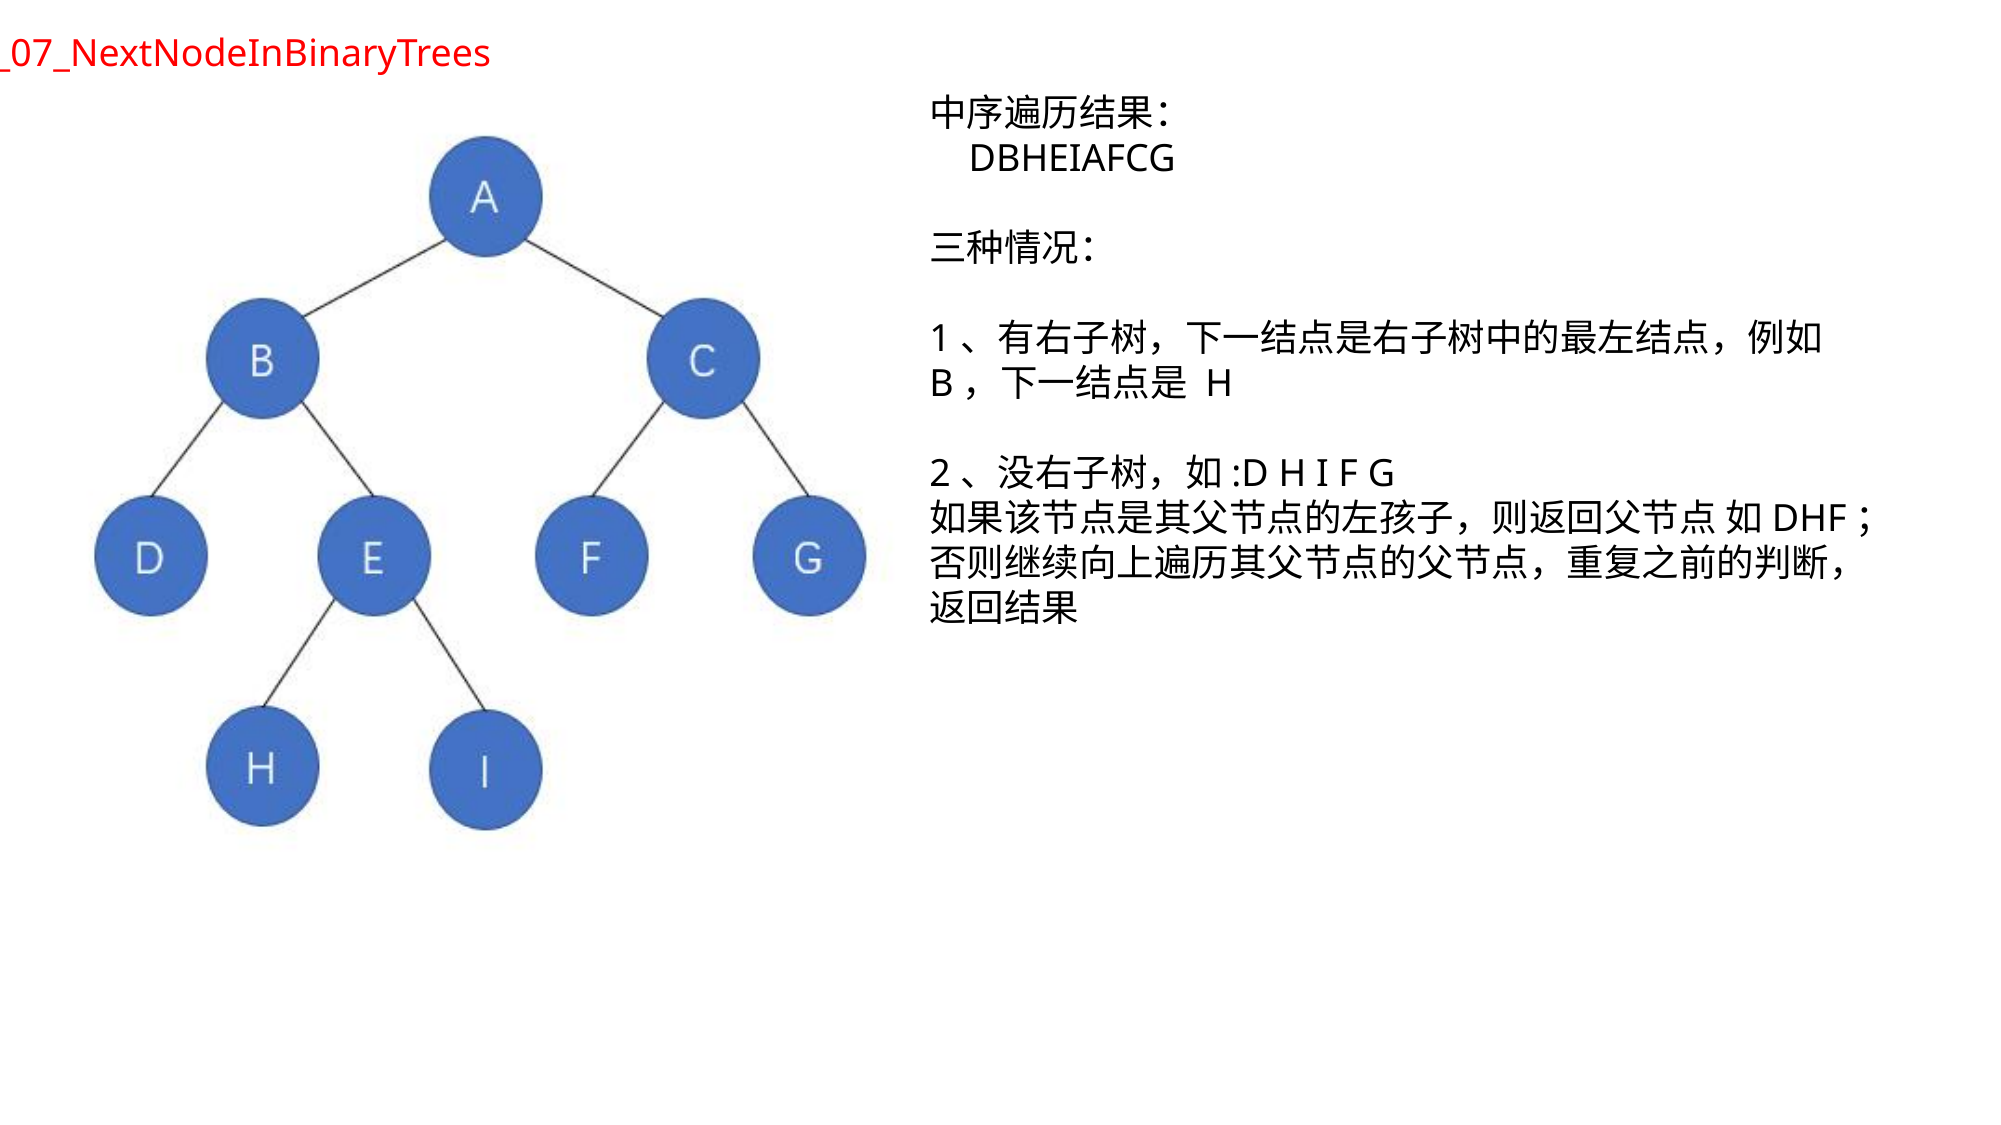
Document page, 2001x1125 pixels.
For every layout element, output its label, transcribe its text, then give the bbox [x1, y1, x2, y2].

text_box 中序遍历结果： DBHEIAFCG 三种情况： 1、有右子树，下一结点是右子树中的最左结点，例如 B，下一结点是 H 2、没右子树，如:D H I F G 如果该节点是其父节点的左孩子，则返回父节点 如DHF；否则继续向上遍历其父节点的父节点，重复之前的判断，返回结果 [914, 81, 1915, 637]
text_box _07_NextNodeInBinaryTrees [0, 21, 507, 81]
picture [0, 105, 915, 894]
